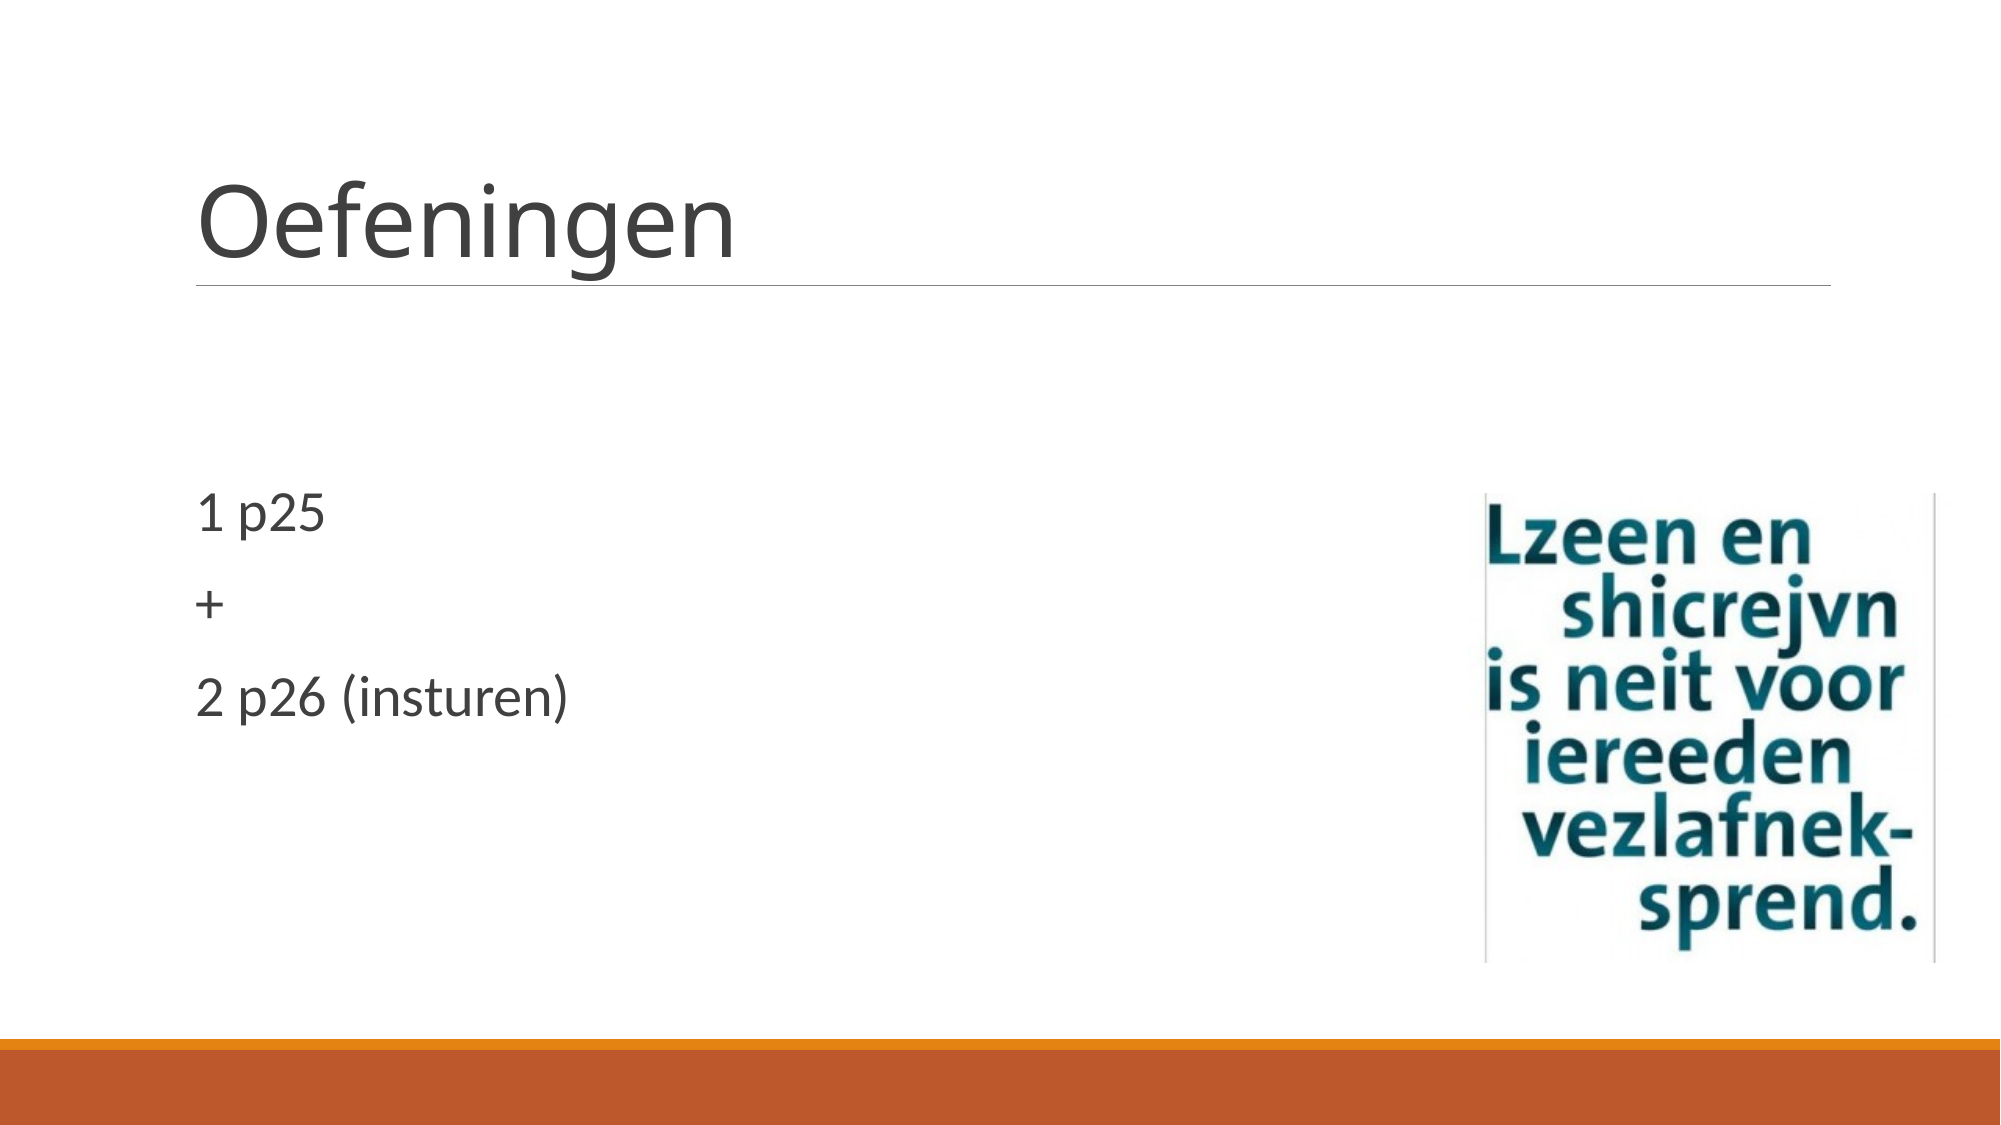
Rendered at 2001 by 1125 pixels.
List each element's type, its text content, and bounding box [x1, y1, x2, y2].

picture [1467, 493, 1954, 964]
title Oefeningen [180, 47, 1830, 285]
list 1 p25 + 2 p26 (insturen) [180, 302, 1830, 963]
